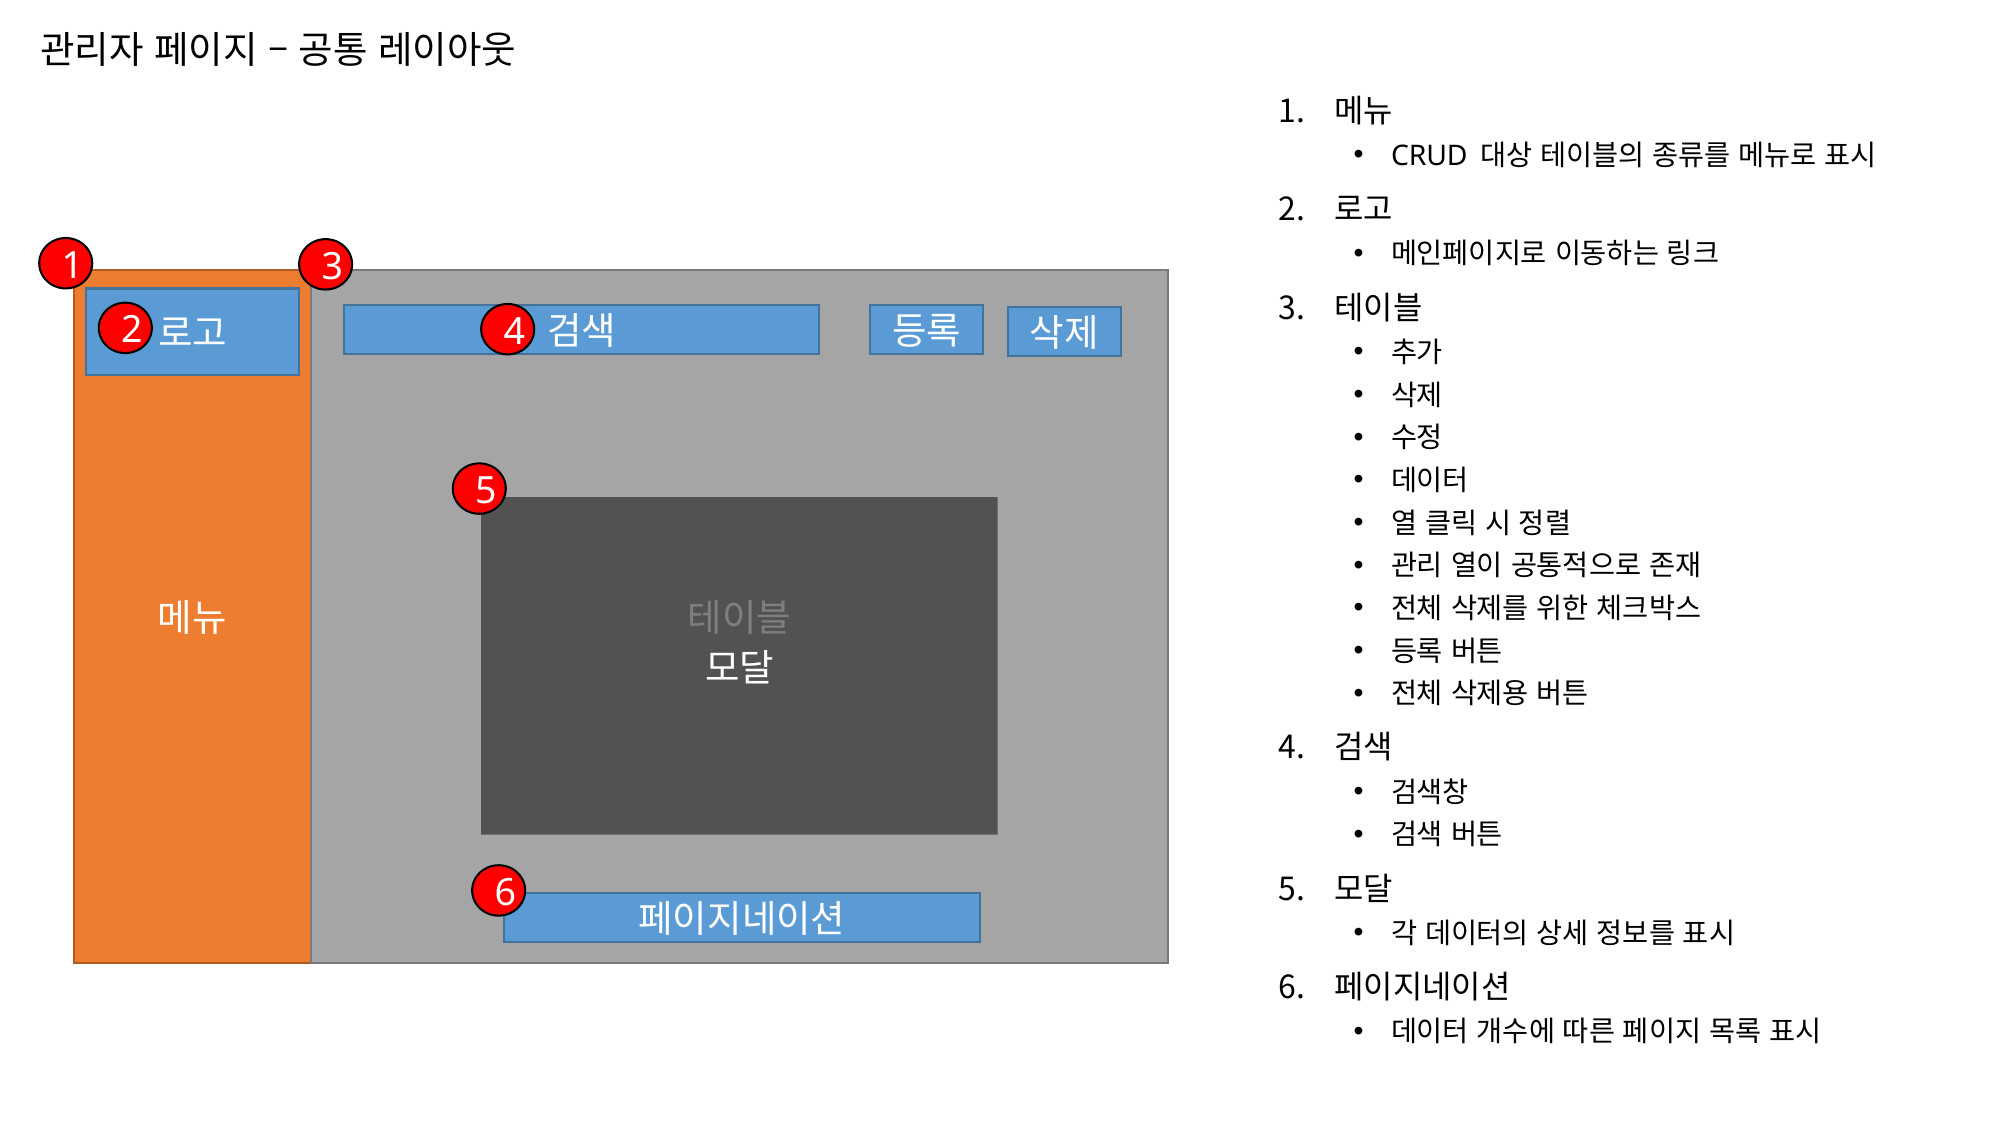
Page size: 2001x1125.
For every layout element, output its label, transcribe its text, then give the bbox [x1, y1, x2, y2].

text_box 3 [298, 238, 354, 291]
text_box 로고 [85, 287, 300, 376]
text_box 4 [480, 302, 536, 356]
text_box 1 [38, 236, 94, 290]
text_box 페이지네이션 [503, 892, 981, 943]
text_box 5 [451, 462, 507, 515]
text_box 2 [97, 301, 153, 355]
text_box 메뉴 [73, 269, 310, 964]
text_box 검색 [343, 304, 498, 355]
text_box 삭제 [1007, 306, 1122, 357]
text_box 모달 [481, 497, 998, 835]
text_box 등록 [869, 304, 984, 355]
title 관리자 페이지 – 공통 레이아웃 [25, 15, 696, 88]
text_box 검색 [517, 304, 820, 355]
list 메뉴 CRUD 대상 테이블의 종류를 메뉴로 표시 로고 메인페이지로 이동하는 링크 테이블 추가 삭제 수정 데이터 열 클릭 시 정렬 관리 열이 공통적으로 존재 전체 삭제를 위한 체크박스 등록 버튼 전체 삭제용 버튼 검색 검색창 검색 버튼 모달 각 데이터의 상세 정보를 표시 페이지네이션 데이터 개수에 따른 페이지 목록 표시 [1263, 77, 1919, 1061]
text_box 테이블 [310, 269, 1169, 964]
text_box 6 [471, 864, 527, 917]
